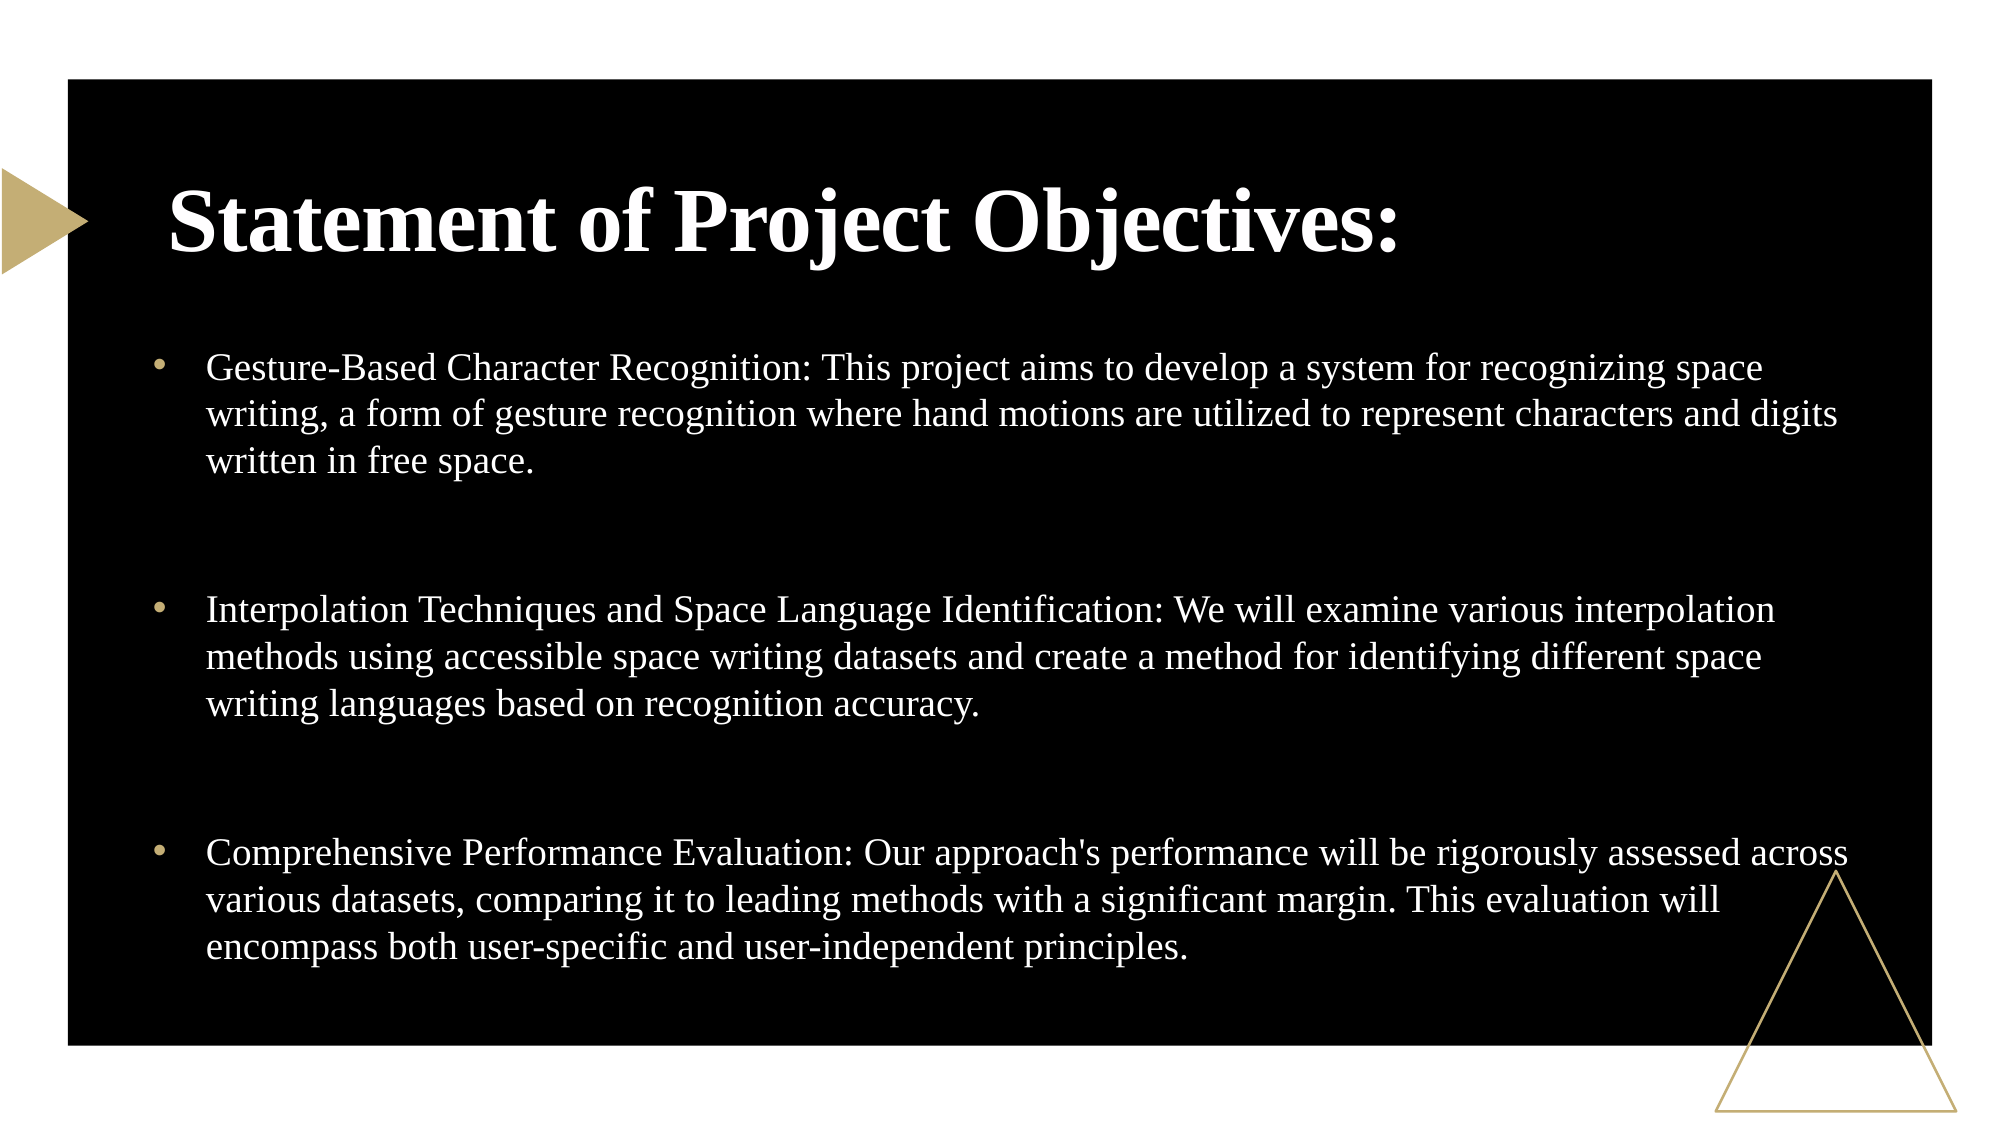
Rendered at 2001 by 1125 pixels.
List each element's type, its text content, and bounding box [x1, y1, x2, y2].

list Gesture-Based Character Recognition: This project aims to develop a system for recognizing space writing, a form of gesture recognition where hand motions are utilized to represent characters and digits written in free space. Interpolation Techniques and Space Language Identification: We will examine various interpolation methods using accessible space writing datasets and create a method for identifying different space writing languages based on recognition accuracy. Comprehensive Performance Evaluation: Our approach's performance will be rigorously assessed across various datasets, comparing it to leading methods with a significant margin. This evaluation will encompass both user-specific and user-independent principles. [152, 333, 1868, 979]
title Statement of Project Objectives: [152, 146, 1868, 296]
